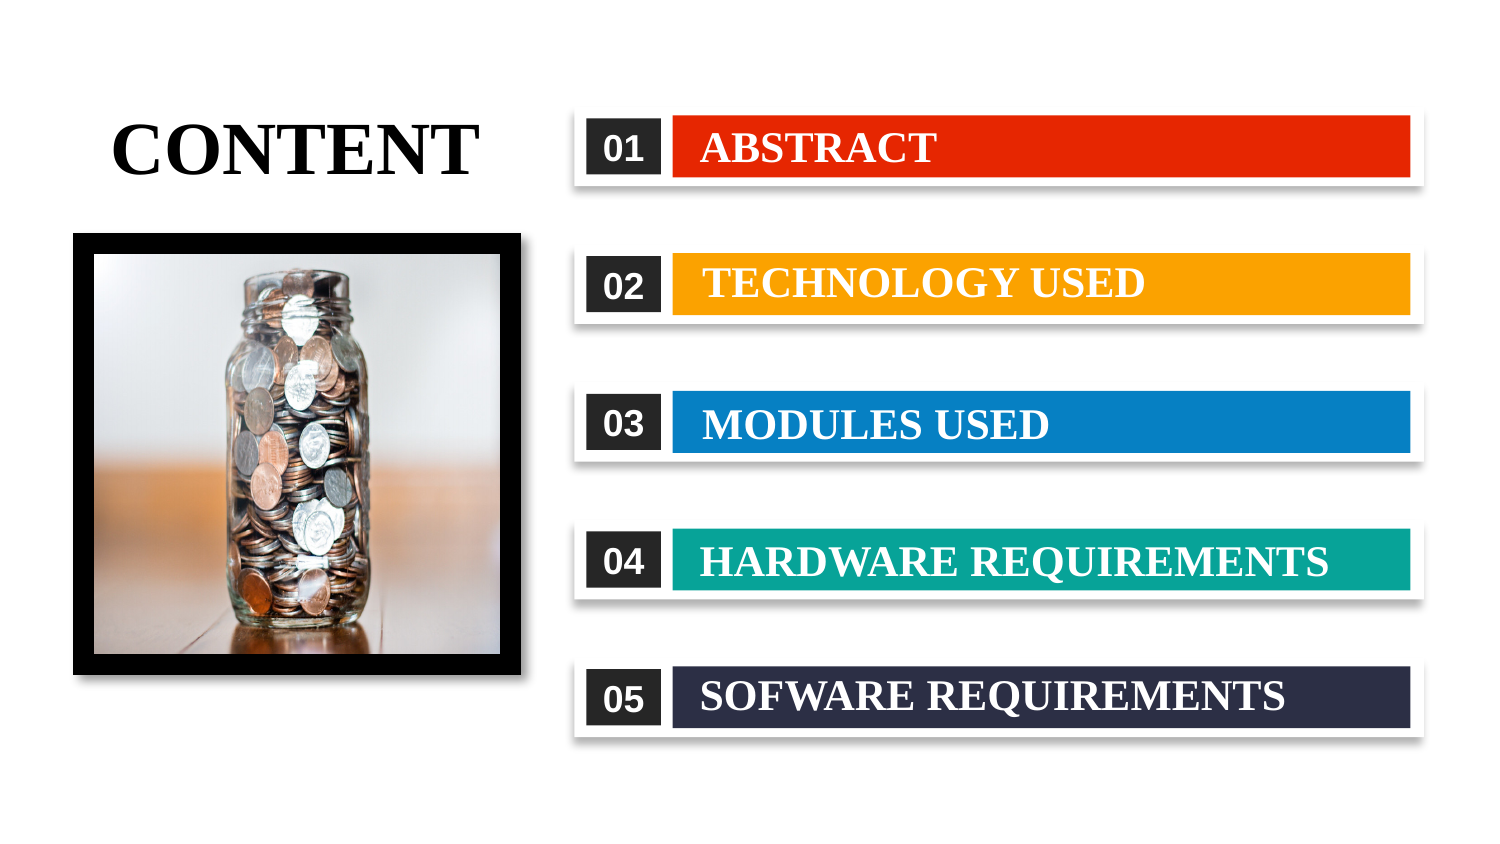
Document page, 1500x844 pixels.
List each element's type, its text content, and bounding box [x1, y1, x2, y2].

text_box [573, 106, 1425, 738]
picture [93, 253, 501, 655]
text_box CONTENT [70, 92, 522, 197]
